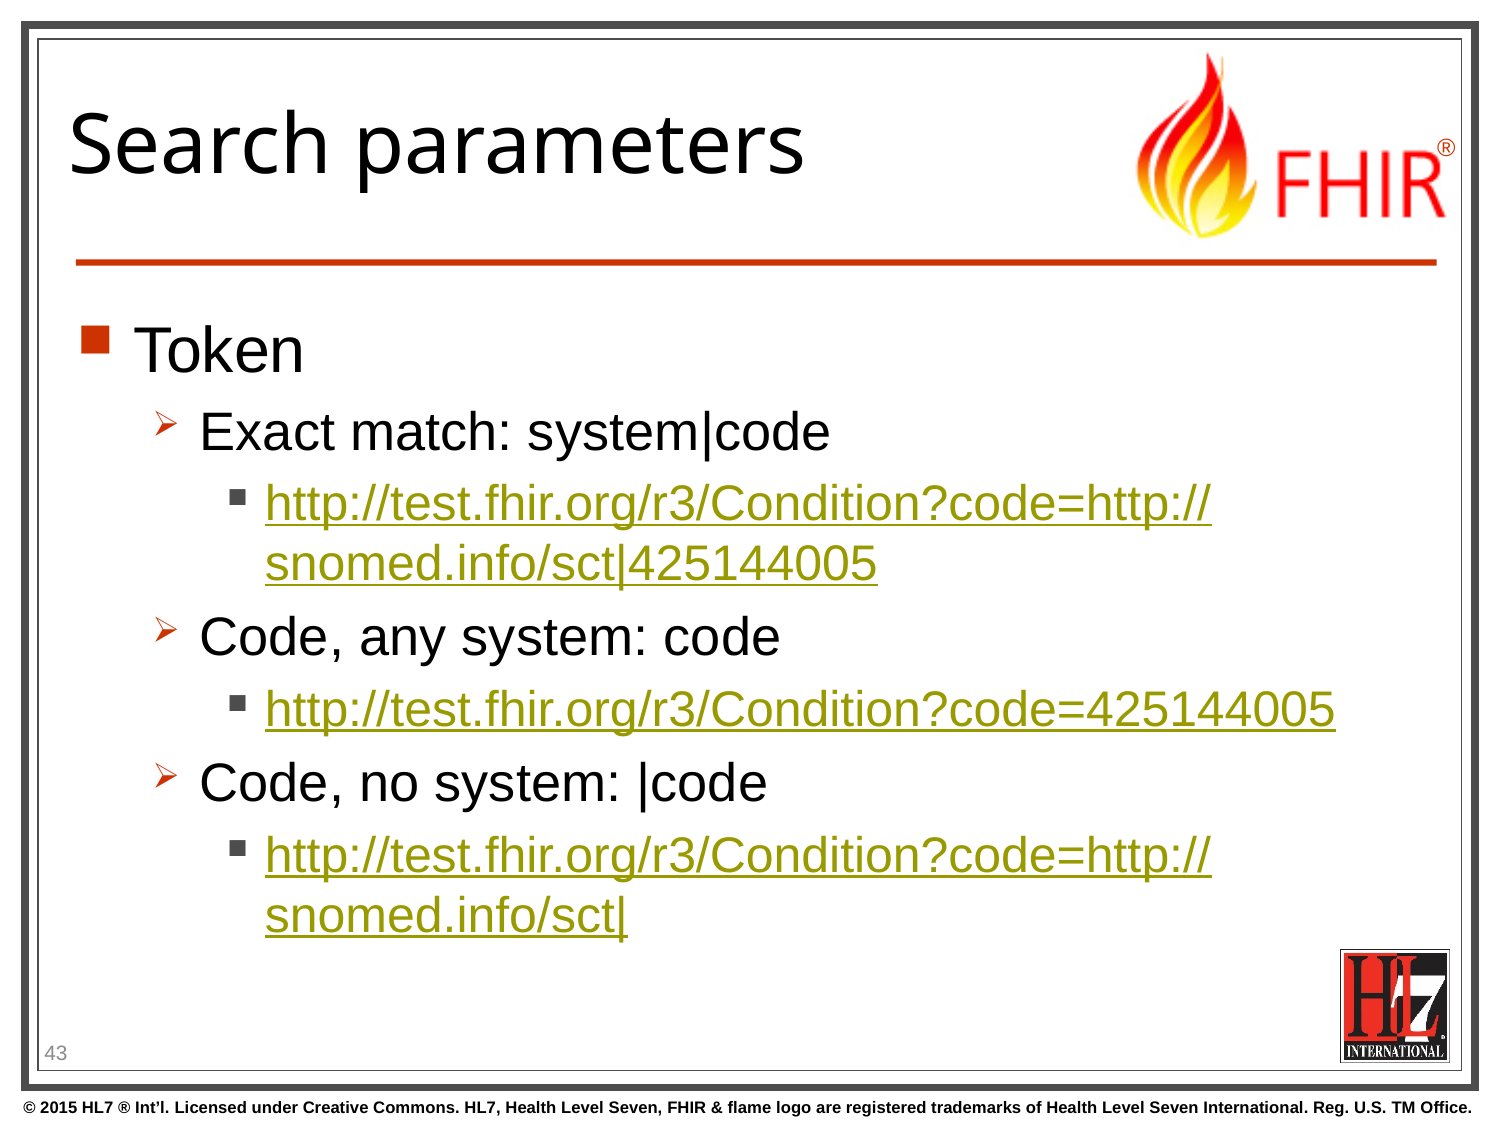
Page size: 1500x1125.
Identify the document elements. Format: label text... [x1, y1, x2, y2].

picture [1340, 949, 1450, 1063]
title Search parameters [53, 54, 1128, 244]
slide_number 43 [29, 1034, 148, 1071]
list Token Exact match: system|code http://test.fhir.org/r3/Condition?code=http://snomed.info/sct|425144005 Code, any system: code http://test.fhir.org/r3/Condition?code=425144005 Code, no system: |code http://test.fhir.org/r3/Condition?code=http://snomed.info/sct| [62, 299, 1438, 1059]
picture [1124, 42, 1458, 249]
